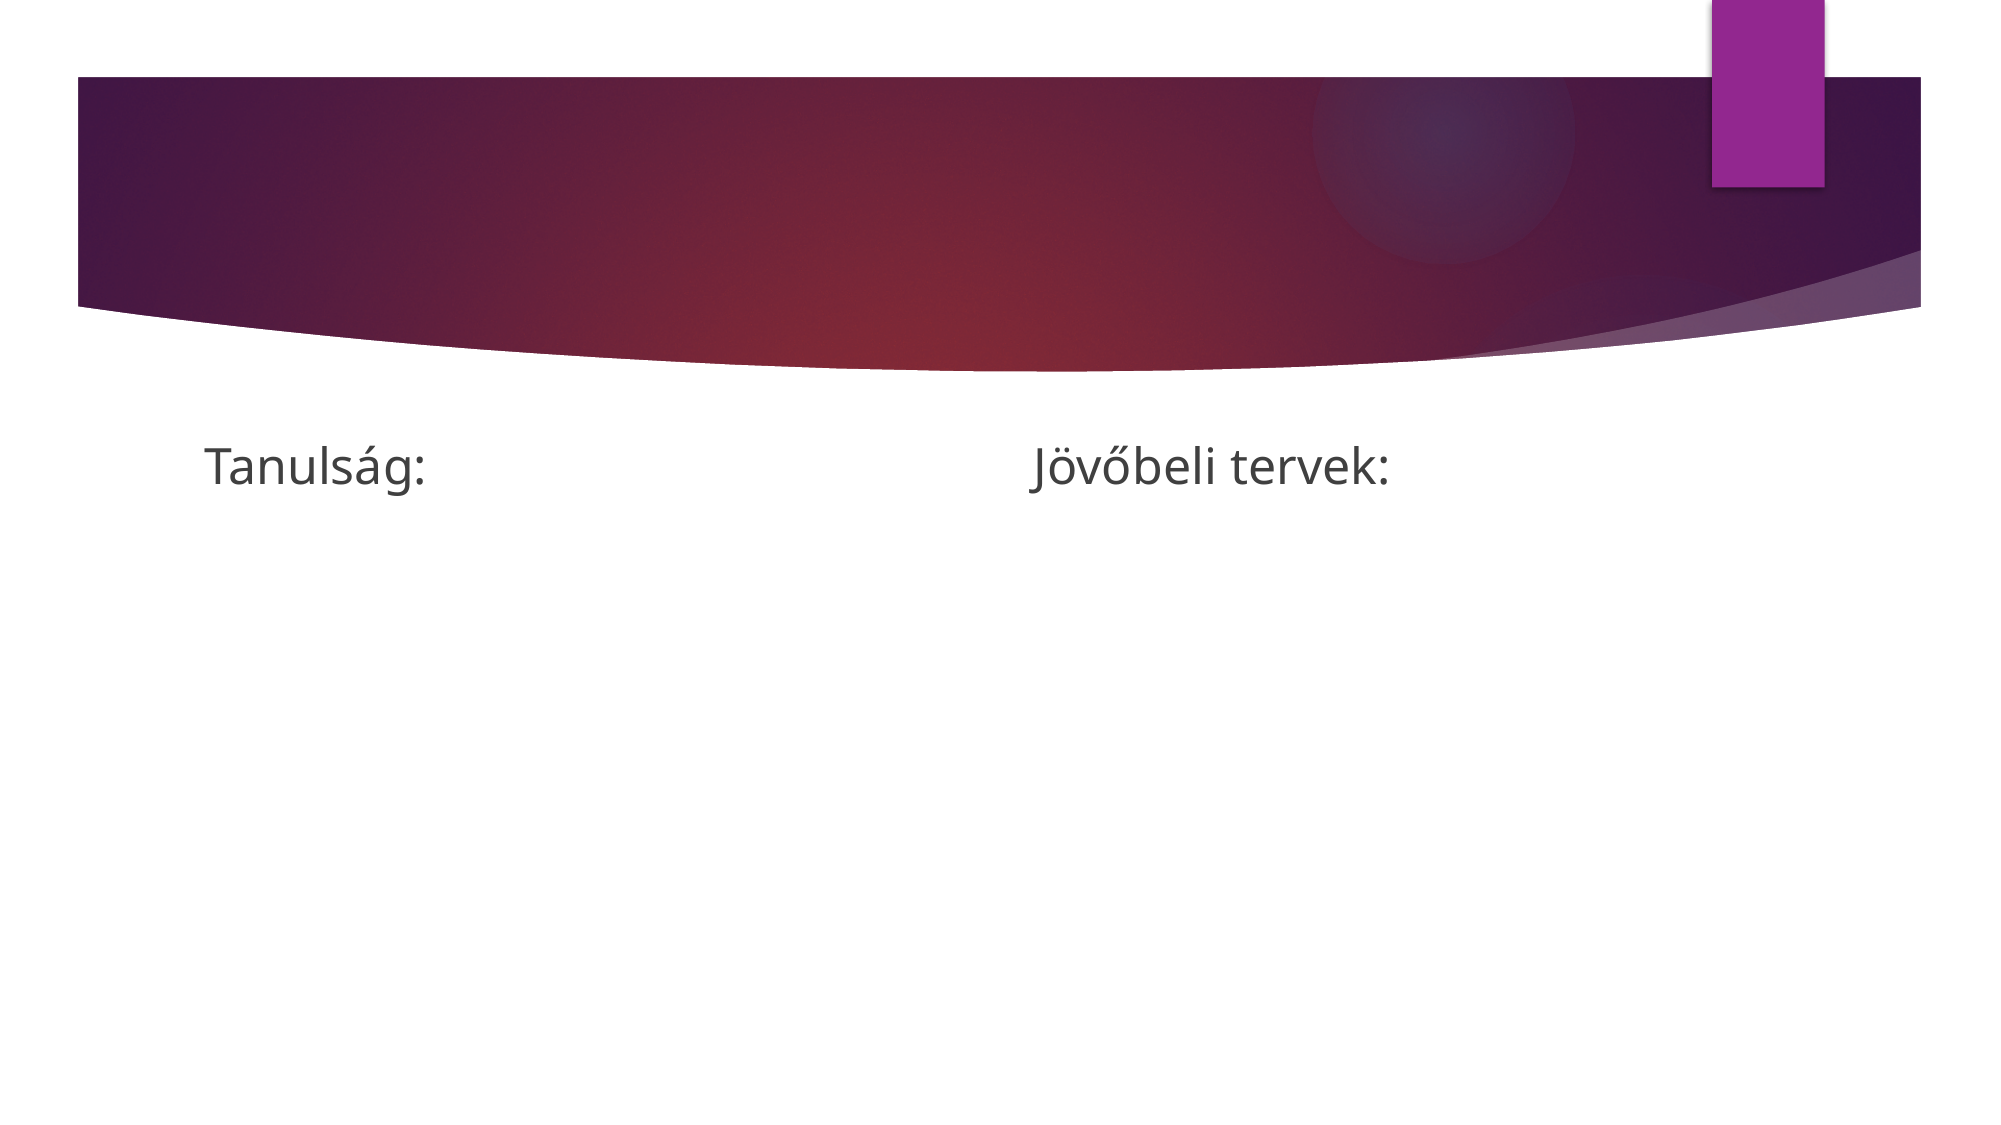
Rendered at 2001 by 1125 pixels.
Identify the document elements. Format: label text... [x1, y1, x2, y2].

list Tanulság: [189, 427, 981, 988]
list Jövőbeli tervek: [1018, 427, 1810, 988]
